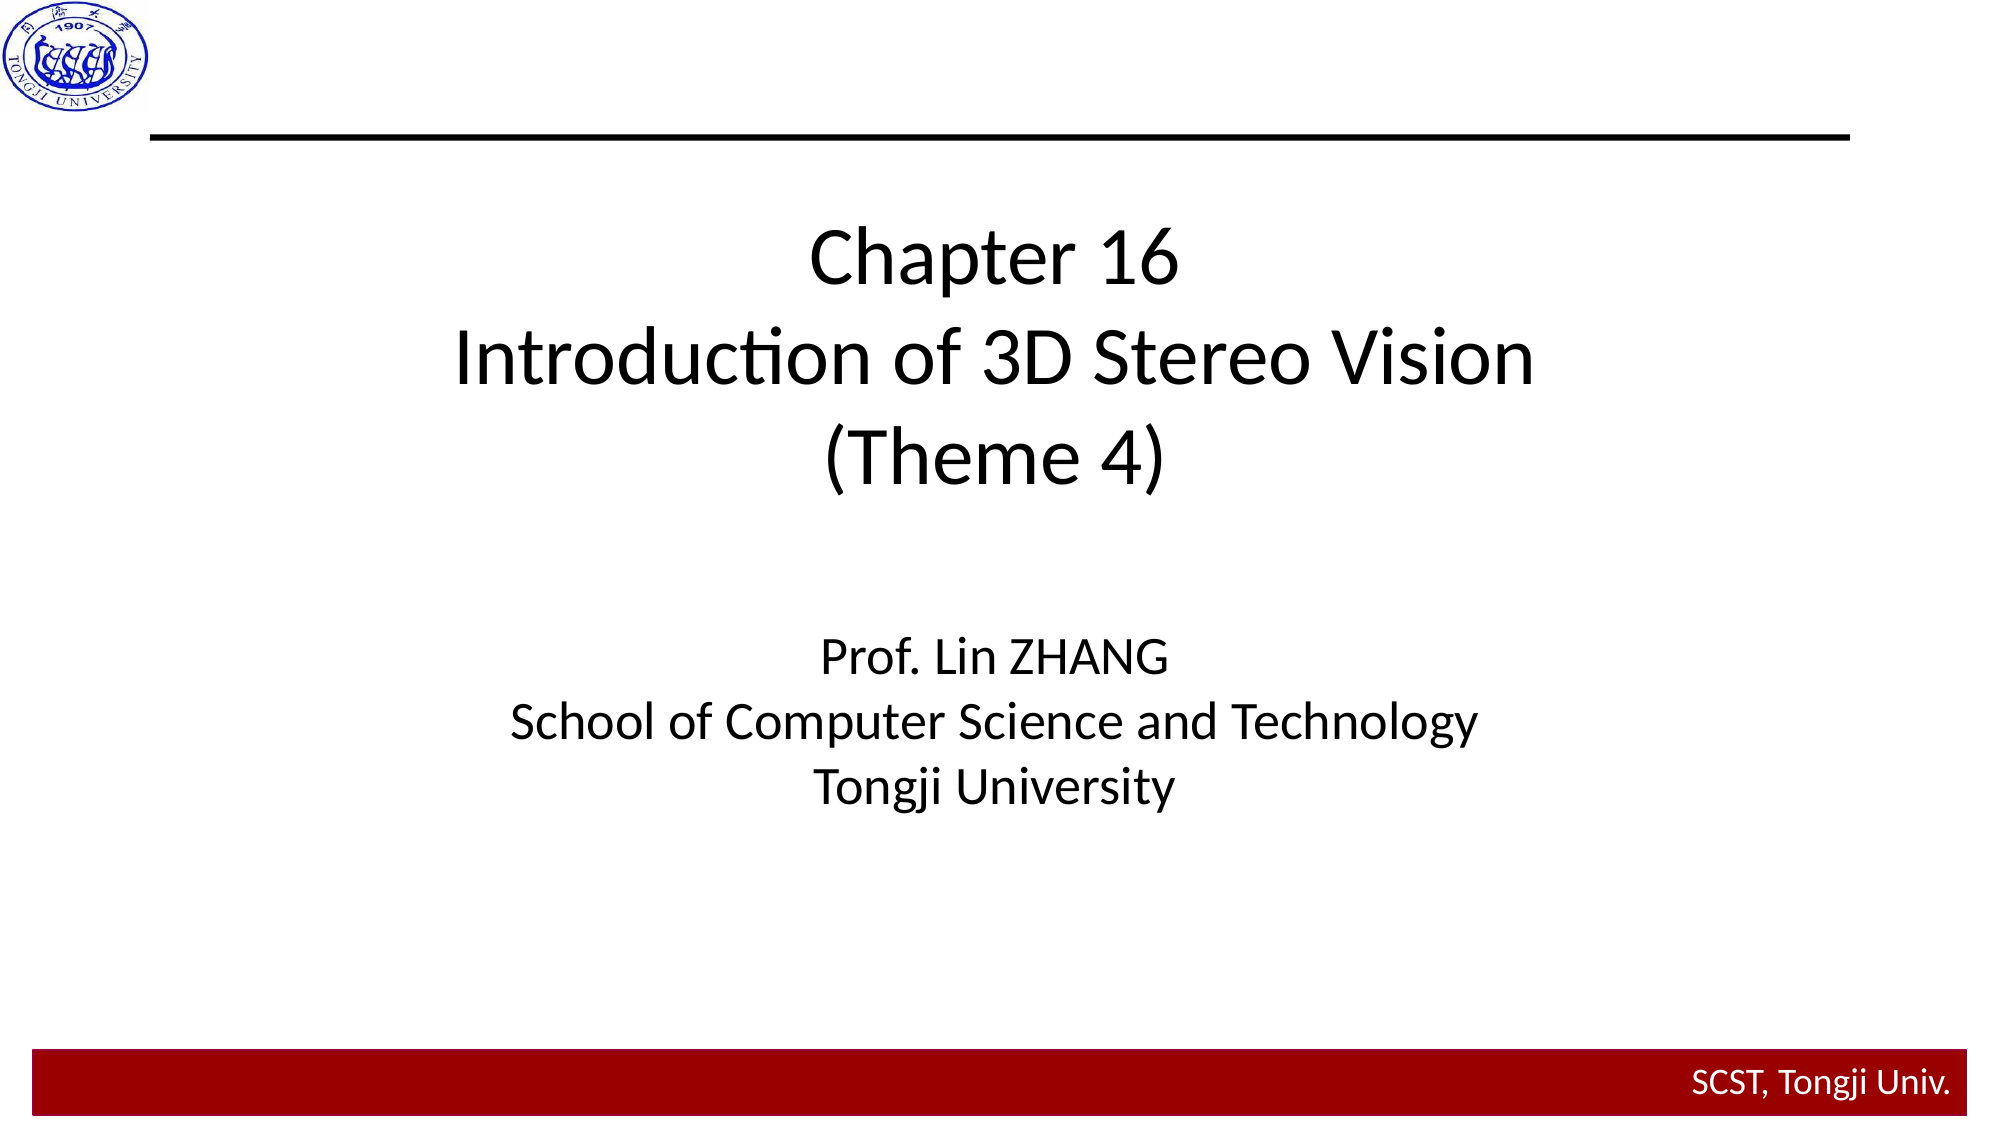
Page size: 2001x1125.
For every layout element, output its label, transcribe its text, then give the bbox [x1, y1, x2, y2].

text_box Prof. Lin ZHANG School of Computer Science and Technology Tongji University [475, 592, 1516, 843]
text_box Chapter 16 Introduction of 3D Stereo Vision (Theme 4) [121, 182, 1870, 520]
picture [0, 0, 150, 112]
